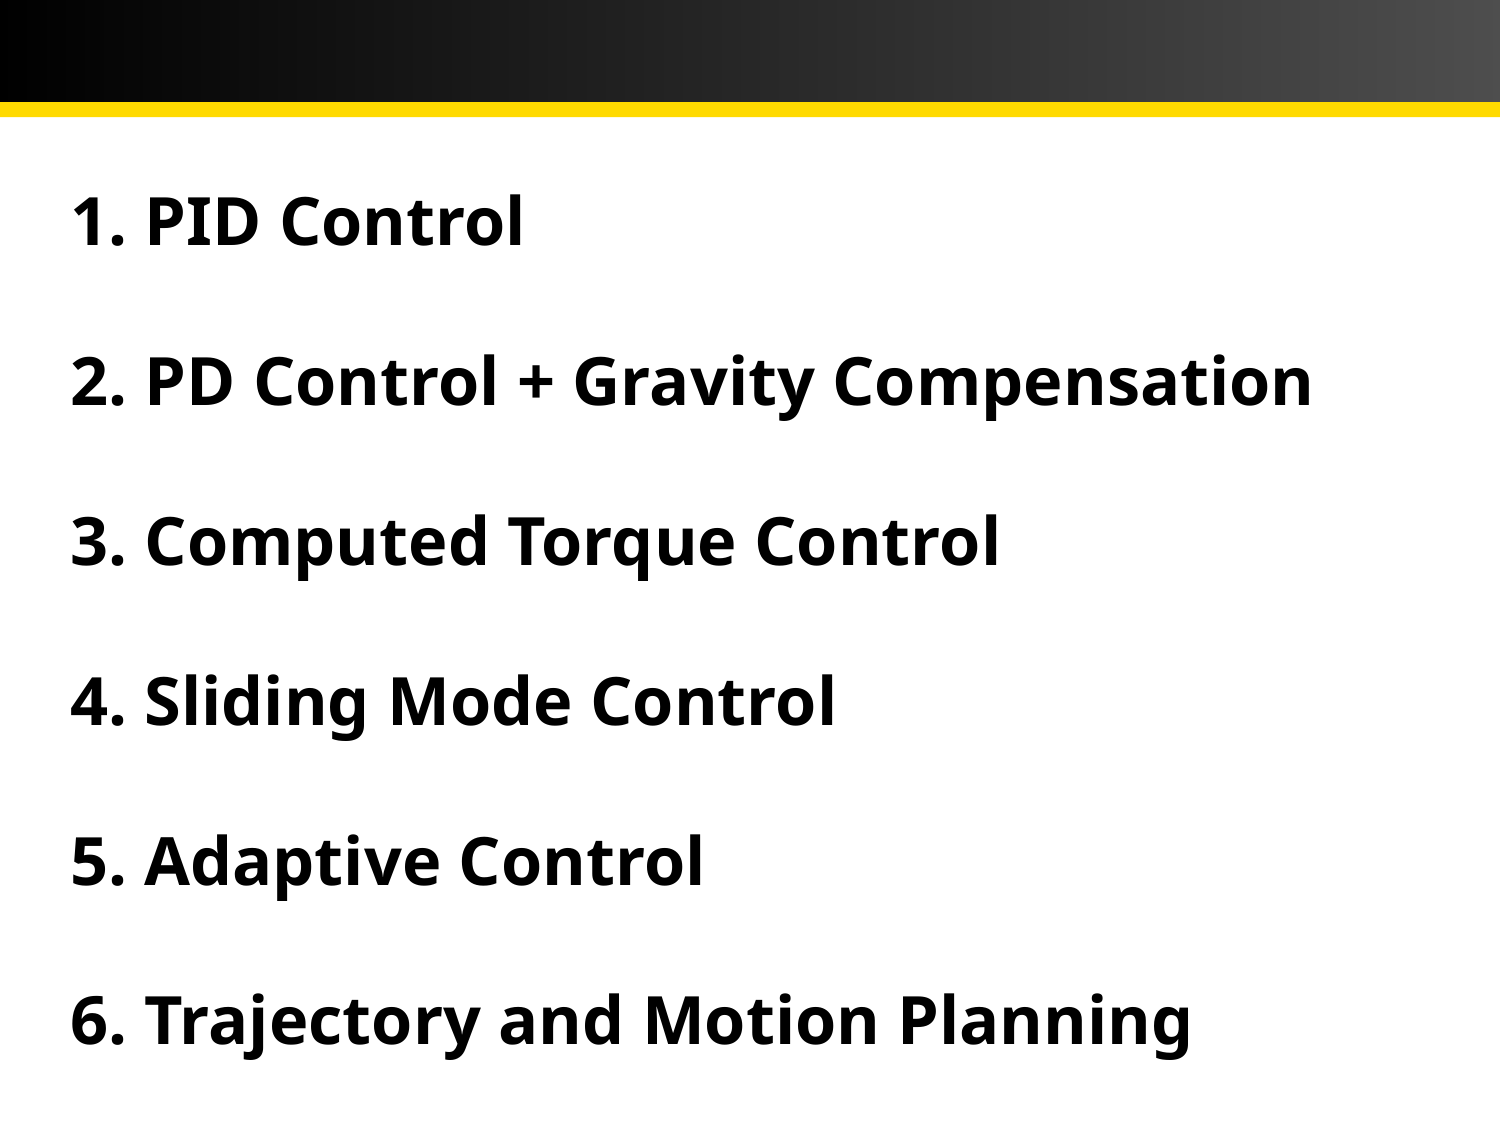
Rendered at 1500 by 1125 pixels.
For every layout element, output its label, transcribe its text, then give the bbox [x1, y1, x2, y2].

title Control [0, 11, 1326, 92]
text_box PID Control PD Control + Gravity Compensation Computed Torque Control Sliding Mode Control Adaptive Control Trajectory and Motion Planning [55, 91, 1331, 1066]
